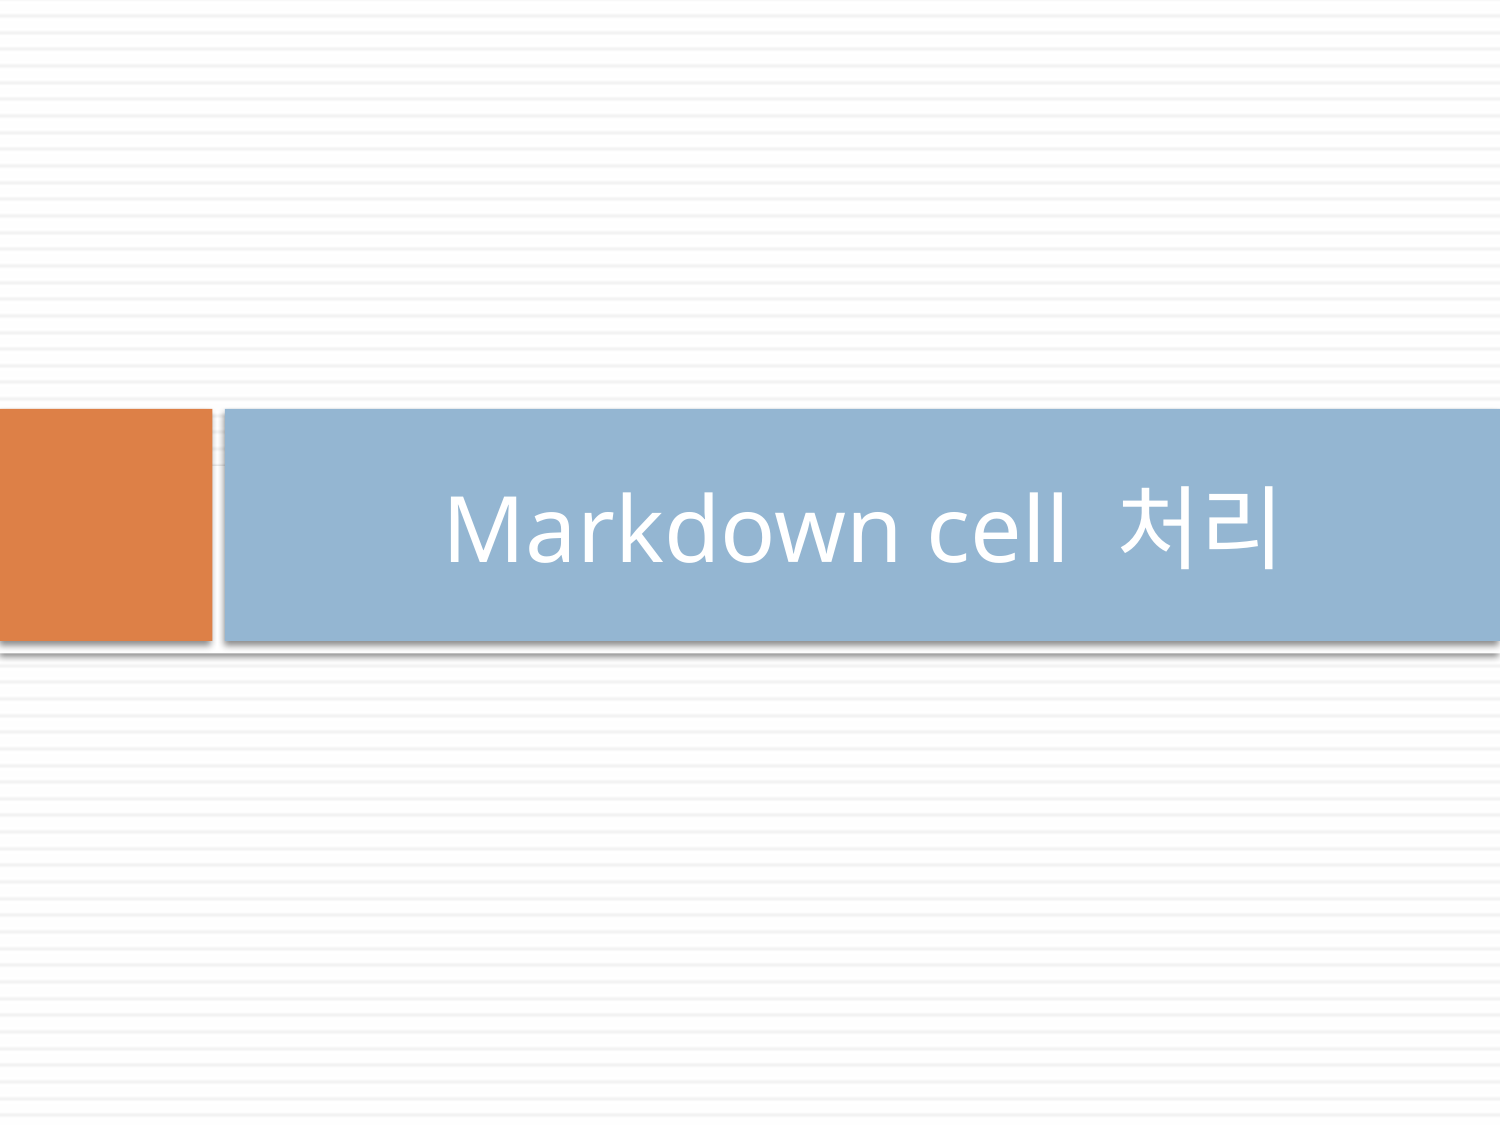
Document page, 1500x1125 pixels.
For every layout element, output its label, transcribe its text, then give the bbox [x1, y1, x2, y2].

title Markdown cell 처리 [238, 444, 1489, 607]
